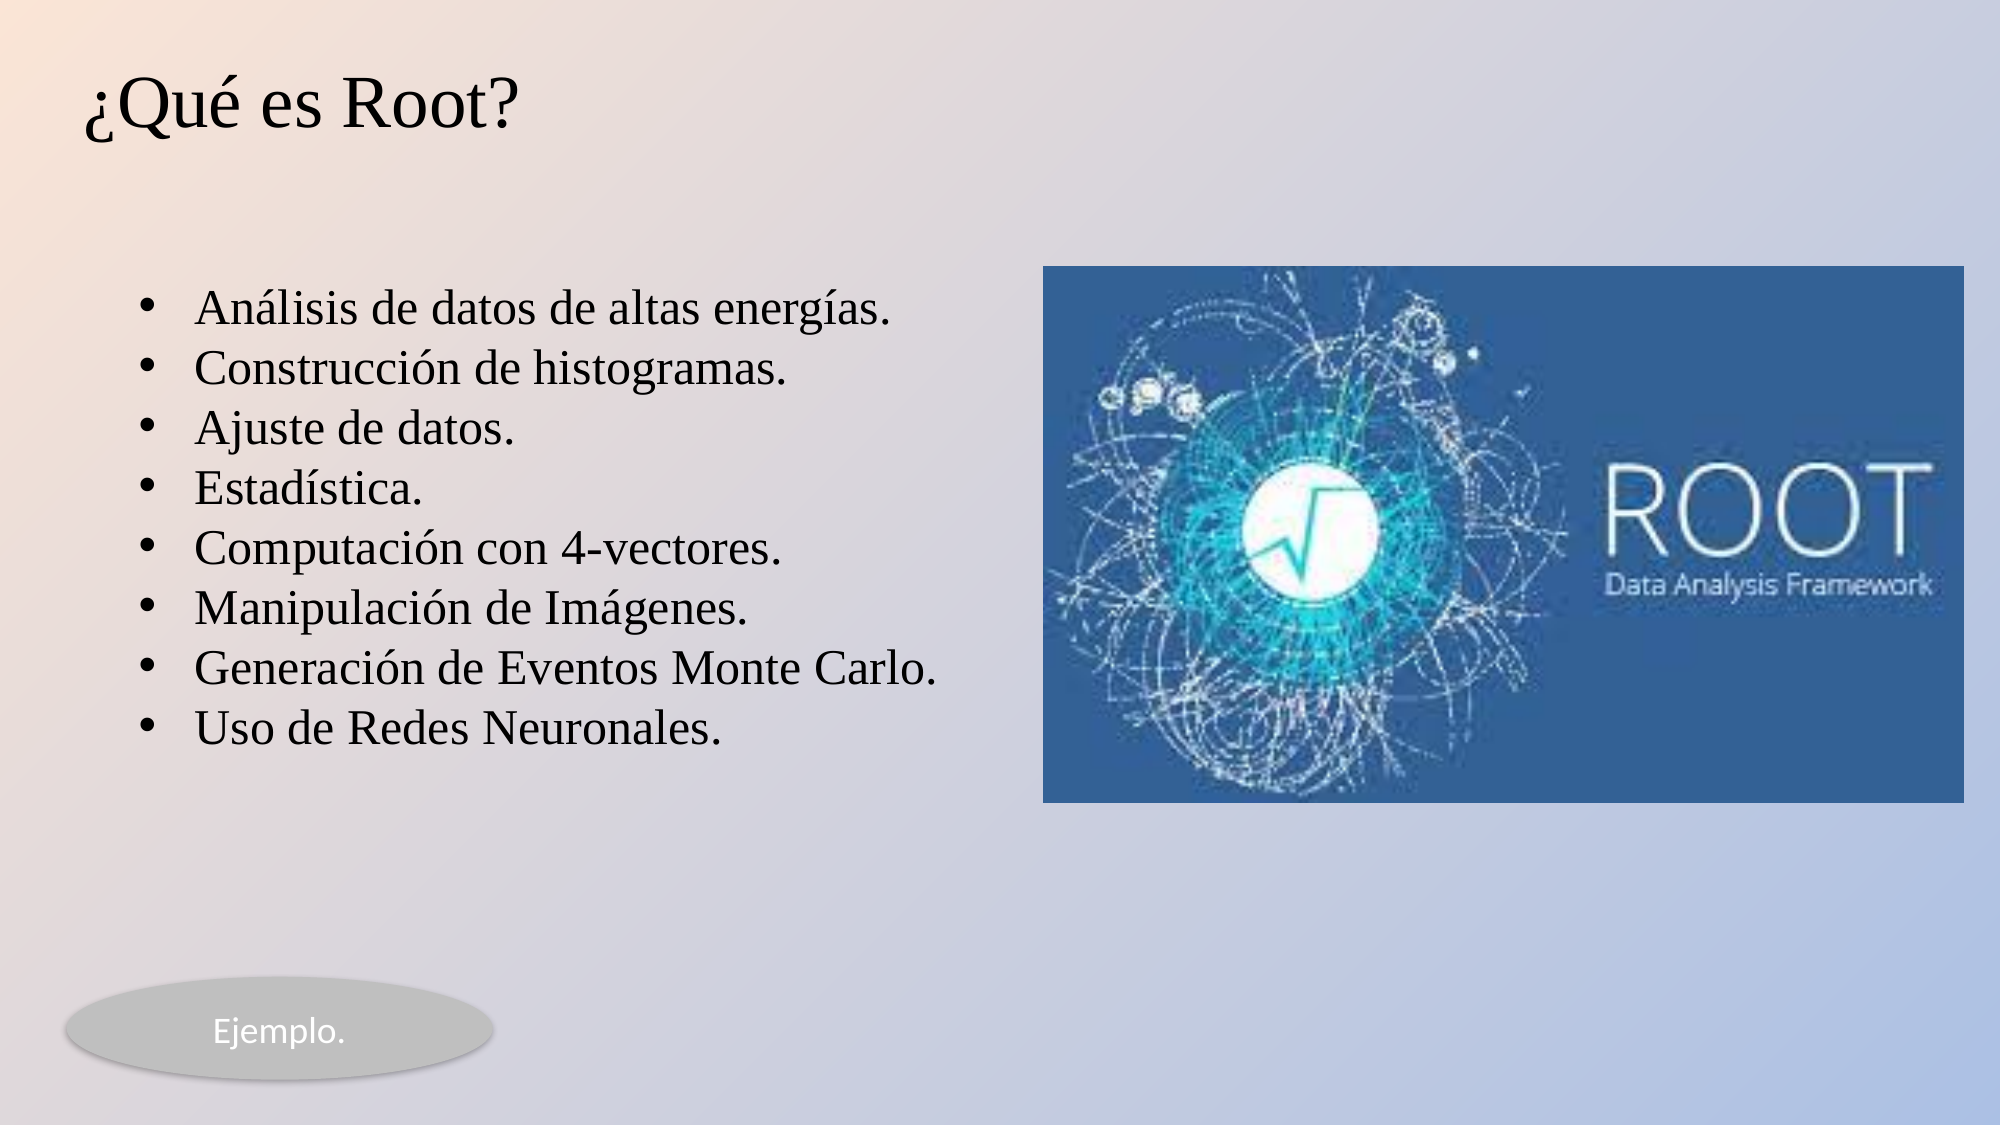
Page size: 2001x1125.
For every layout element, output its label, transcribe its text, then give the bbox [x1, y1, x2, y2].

text_box ¿Qué es Root? [69, 45, 537, 150]
picture [1042, 266, 1964, 803]
text_box Ejemplo. [65, 975, 494, 1081]
text_box Análisis de datos de altas energías. Construcción de histogramas. Ajuste de datos. Estadística. Computación con 4-vectores. Manipulación de Imágenes. Generación de Eventos Monte Carlo. Uso de Redes Neuronales. [123, 266, 954, 762]
